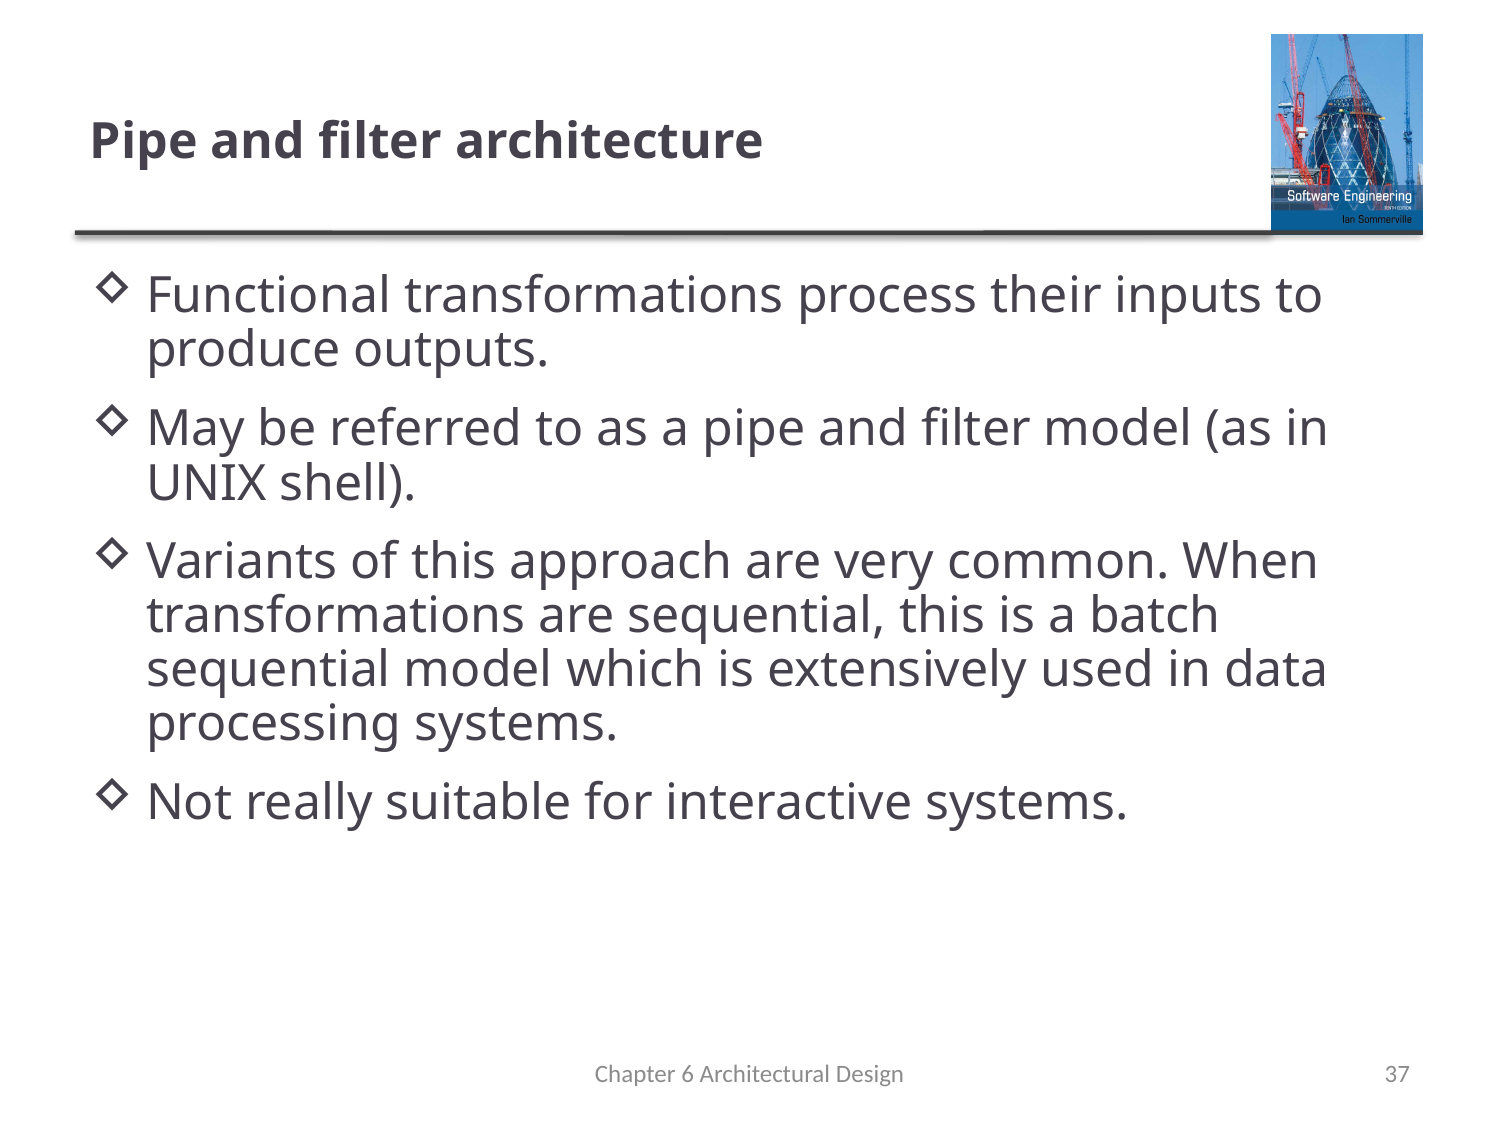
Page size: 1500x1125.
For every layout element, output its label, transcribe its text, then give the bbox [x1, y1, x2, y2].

footer Chapter 6 Architectural Design [512, 1042, 988, 1103]
slide_number 37 [1074, 1042, 1425, 1103]
picture [1271, 34, 1423, 230]
list Functional transformations process their inputs to produce outputs. May be referred to as a pipe and filter model (as in UNIX shell). Variants of this approach are very common. When transformations are sequential, this is a batch sequential model which is extensively used in data processing systems. Not really suitable for interactive systems. [75, 262, 1425, 1005]
title Pipe and filter architecture [74, 44, 1272, 233]
